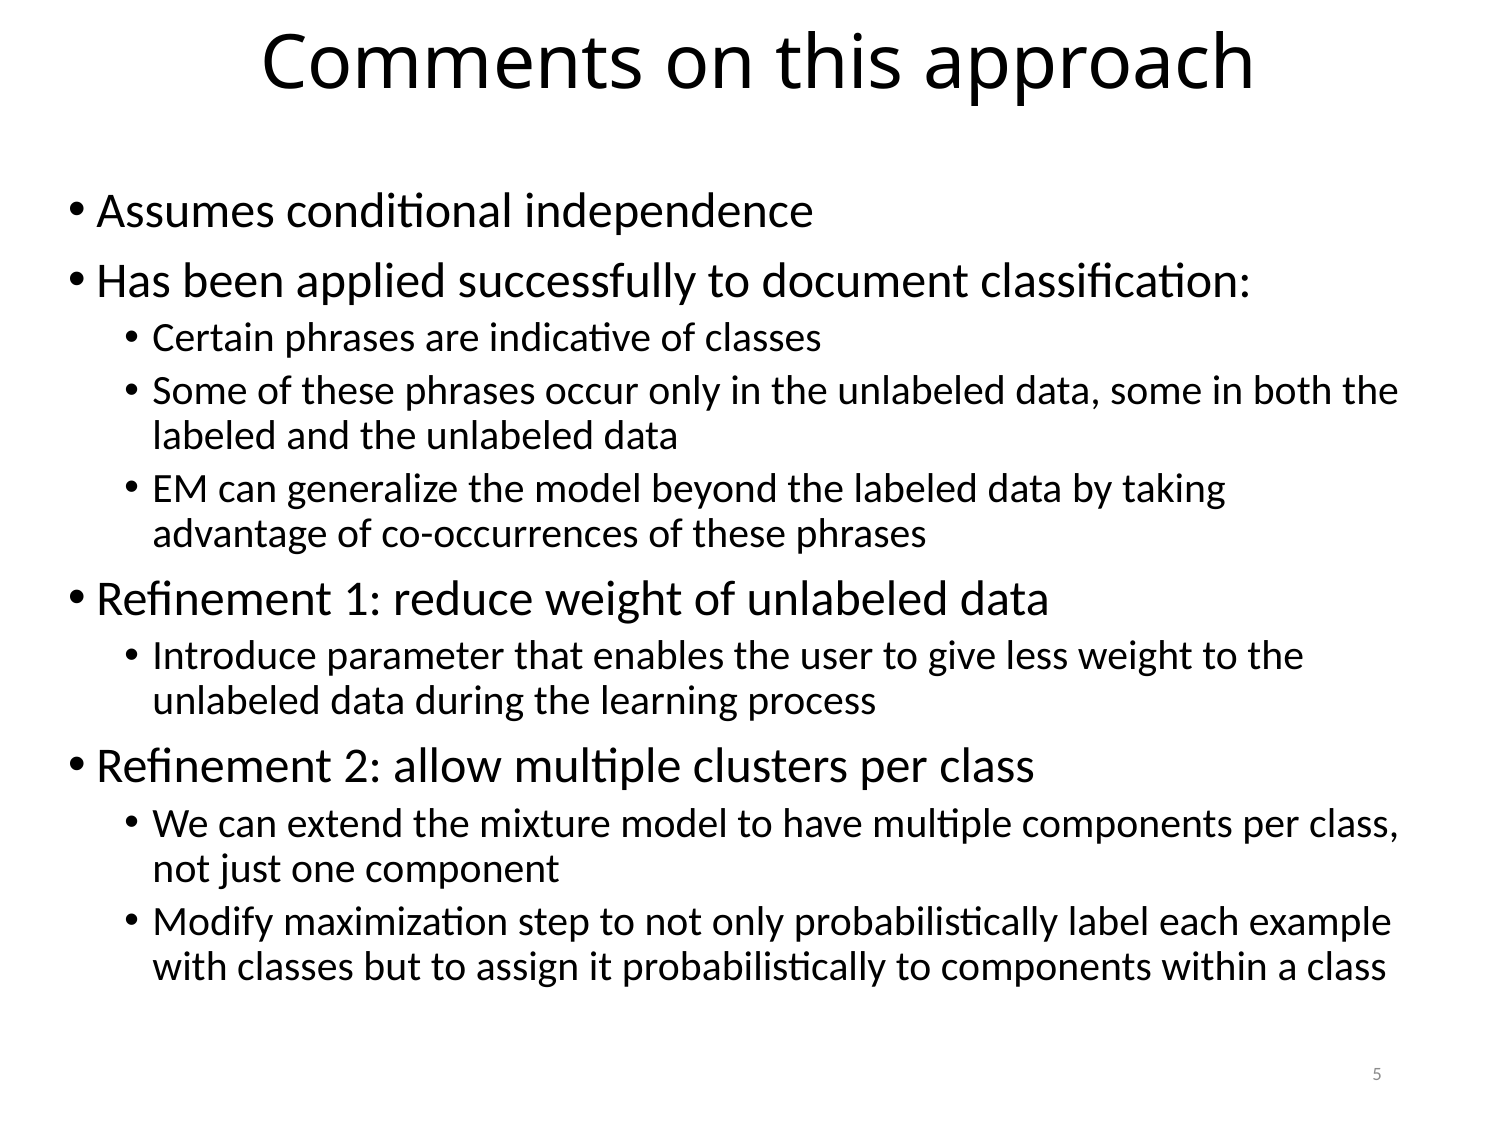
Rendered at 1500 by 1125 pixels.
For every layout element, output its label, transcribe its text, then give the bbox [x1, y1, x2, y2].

list Assumes conditional independence Has been applied successfully to document classification: Certain phrases are indicative of classes Some of these phrases occur only in the unlabeled data, some in both the labeled and the unlabeled data EM can generalize the model beyond the labeled data by taking advantage of co-occurrences of these phrases Refinement 1: reduce weight of unlabeled data Introduce parameter that enables the user to give less weight to the unlabeled data during the learning process Refinement 2: allow multiple clusters per class We can extend the mixture model to have multiple components per class, not just one component Modify maximization step to not only probabilistically label each example with classes but to assign it probabilistically to components within a class [53, 177, 1420, 997]
slide_number 5 [1059, 1042, 1397, 1103]
title Comments on this approach [245, 0, 1500, 159]
